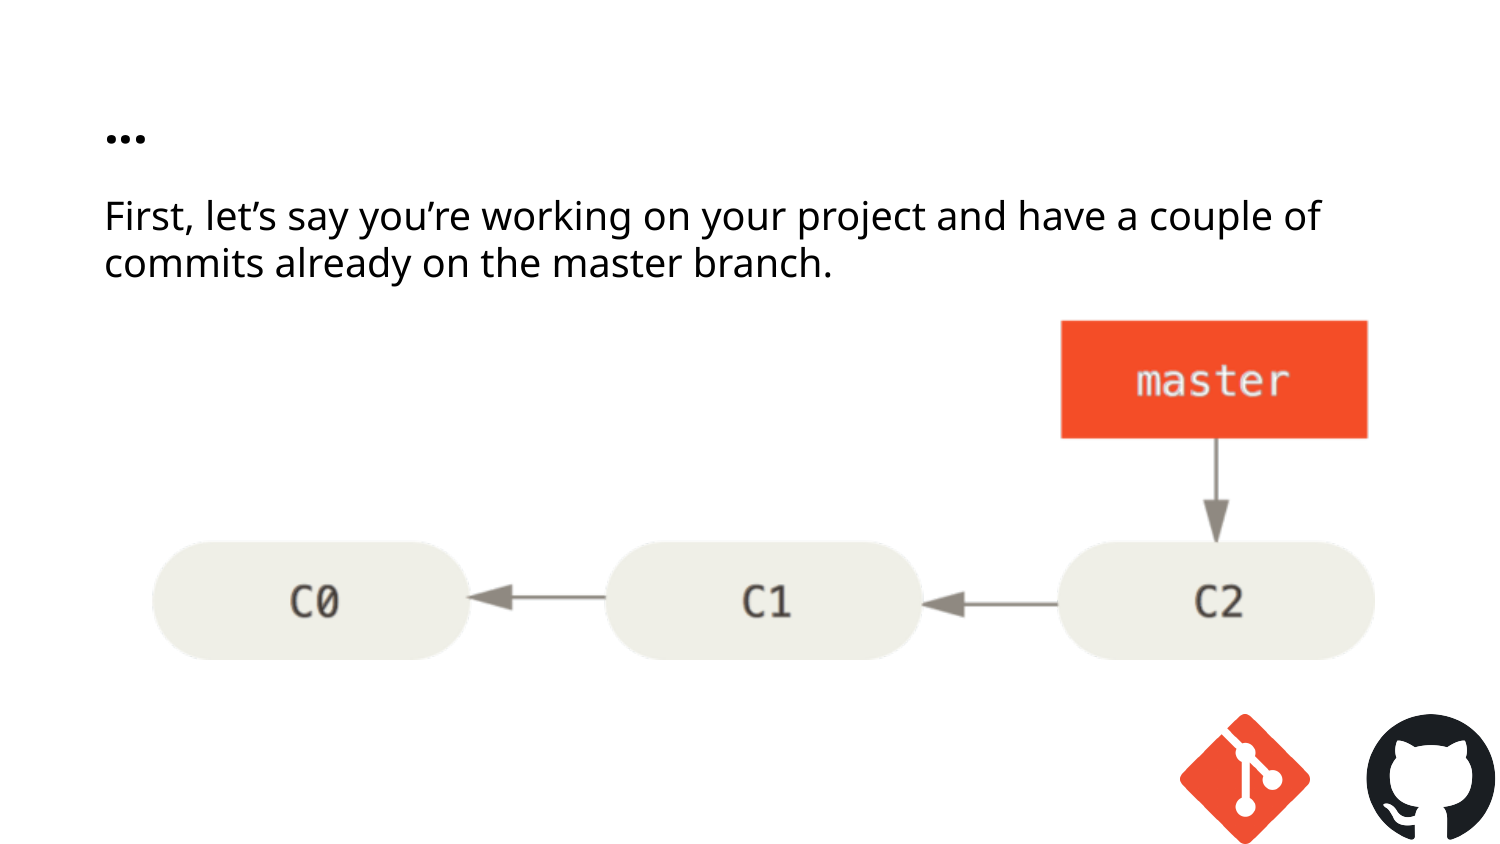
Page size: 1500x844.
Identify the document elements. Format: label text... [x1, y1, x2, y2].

text_box ... [89, 76, 1425, 175]
picture [124, 296, 1376, 660]
picture [1180, 714, 1311, 844]
picture [1363, 714, 1500, 844]
text_box First, let’s say you’re working on your project and have a couple of commits already on the master branch. [89, 175, 1425, 780]
